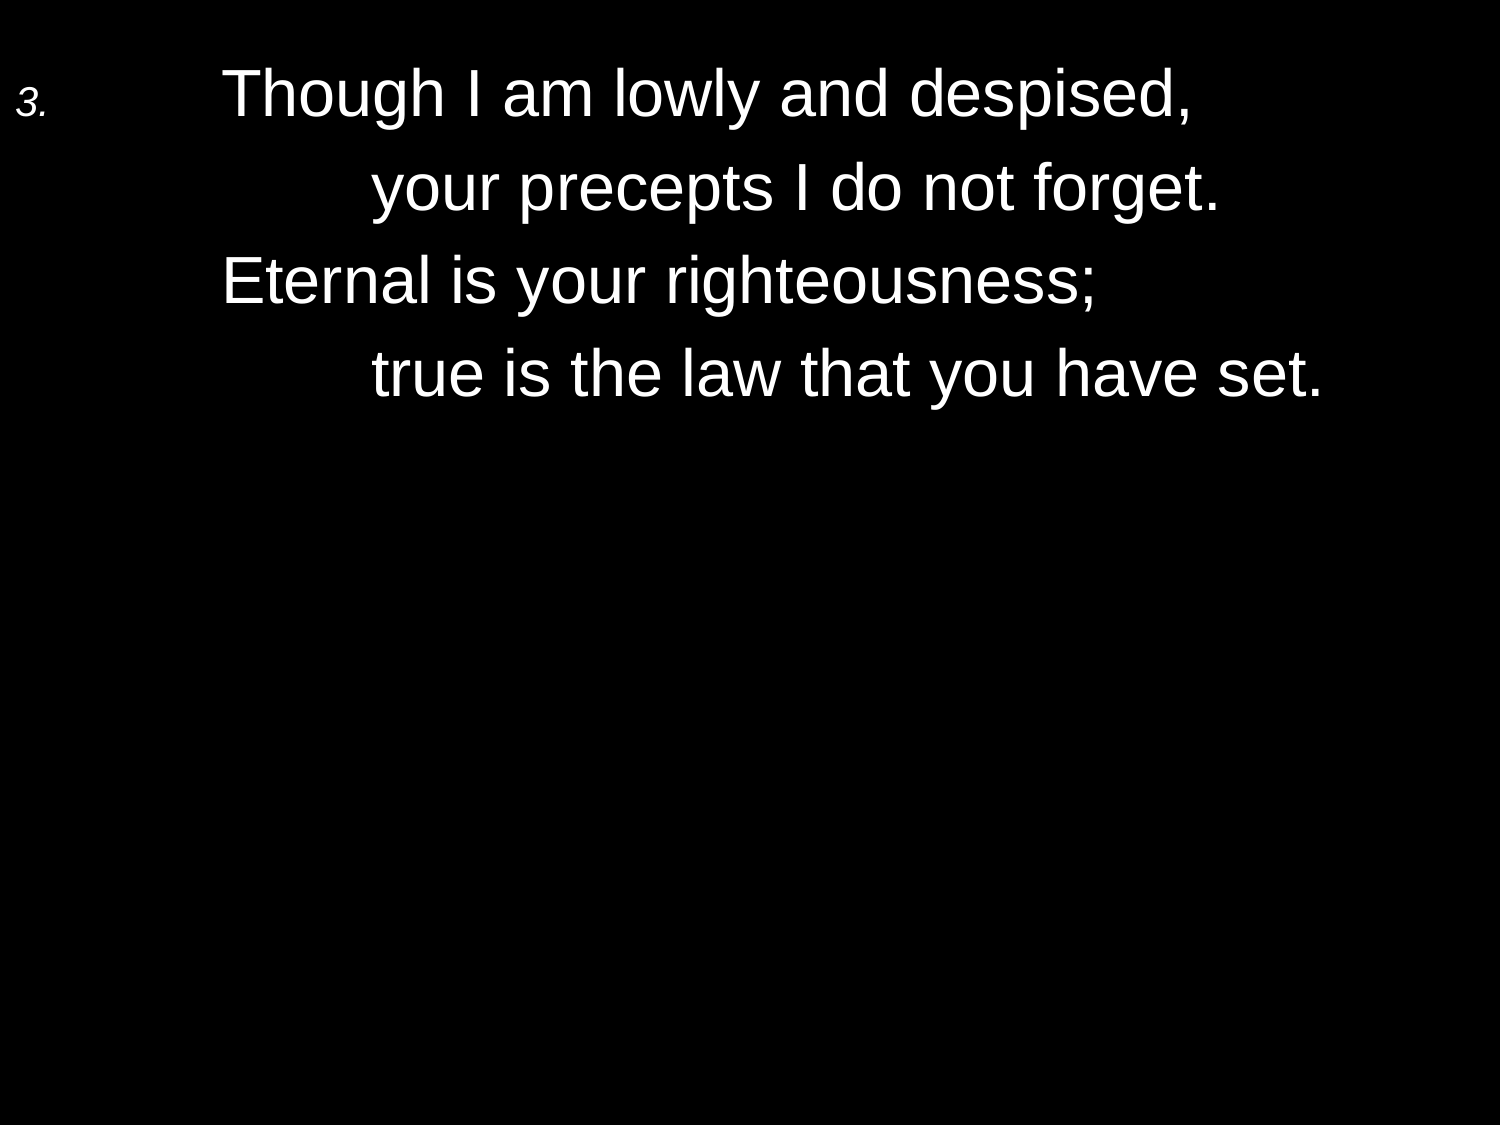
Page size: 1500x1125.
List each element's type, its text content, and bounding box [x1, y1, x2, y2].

list 3. Though I am lowly and despised, your precepts I do not forget. Eternal is your righteousness; true is the law that you have set. [0, 42, 1500, 1047]
